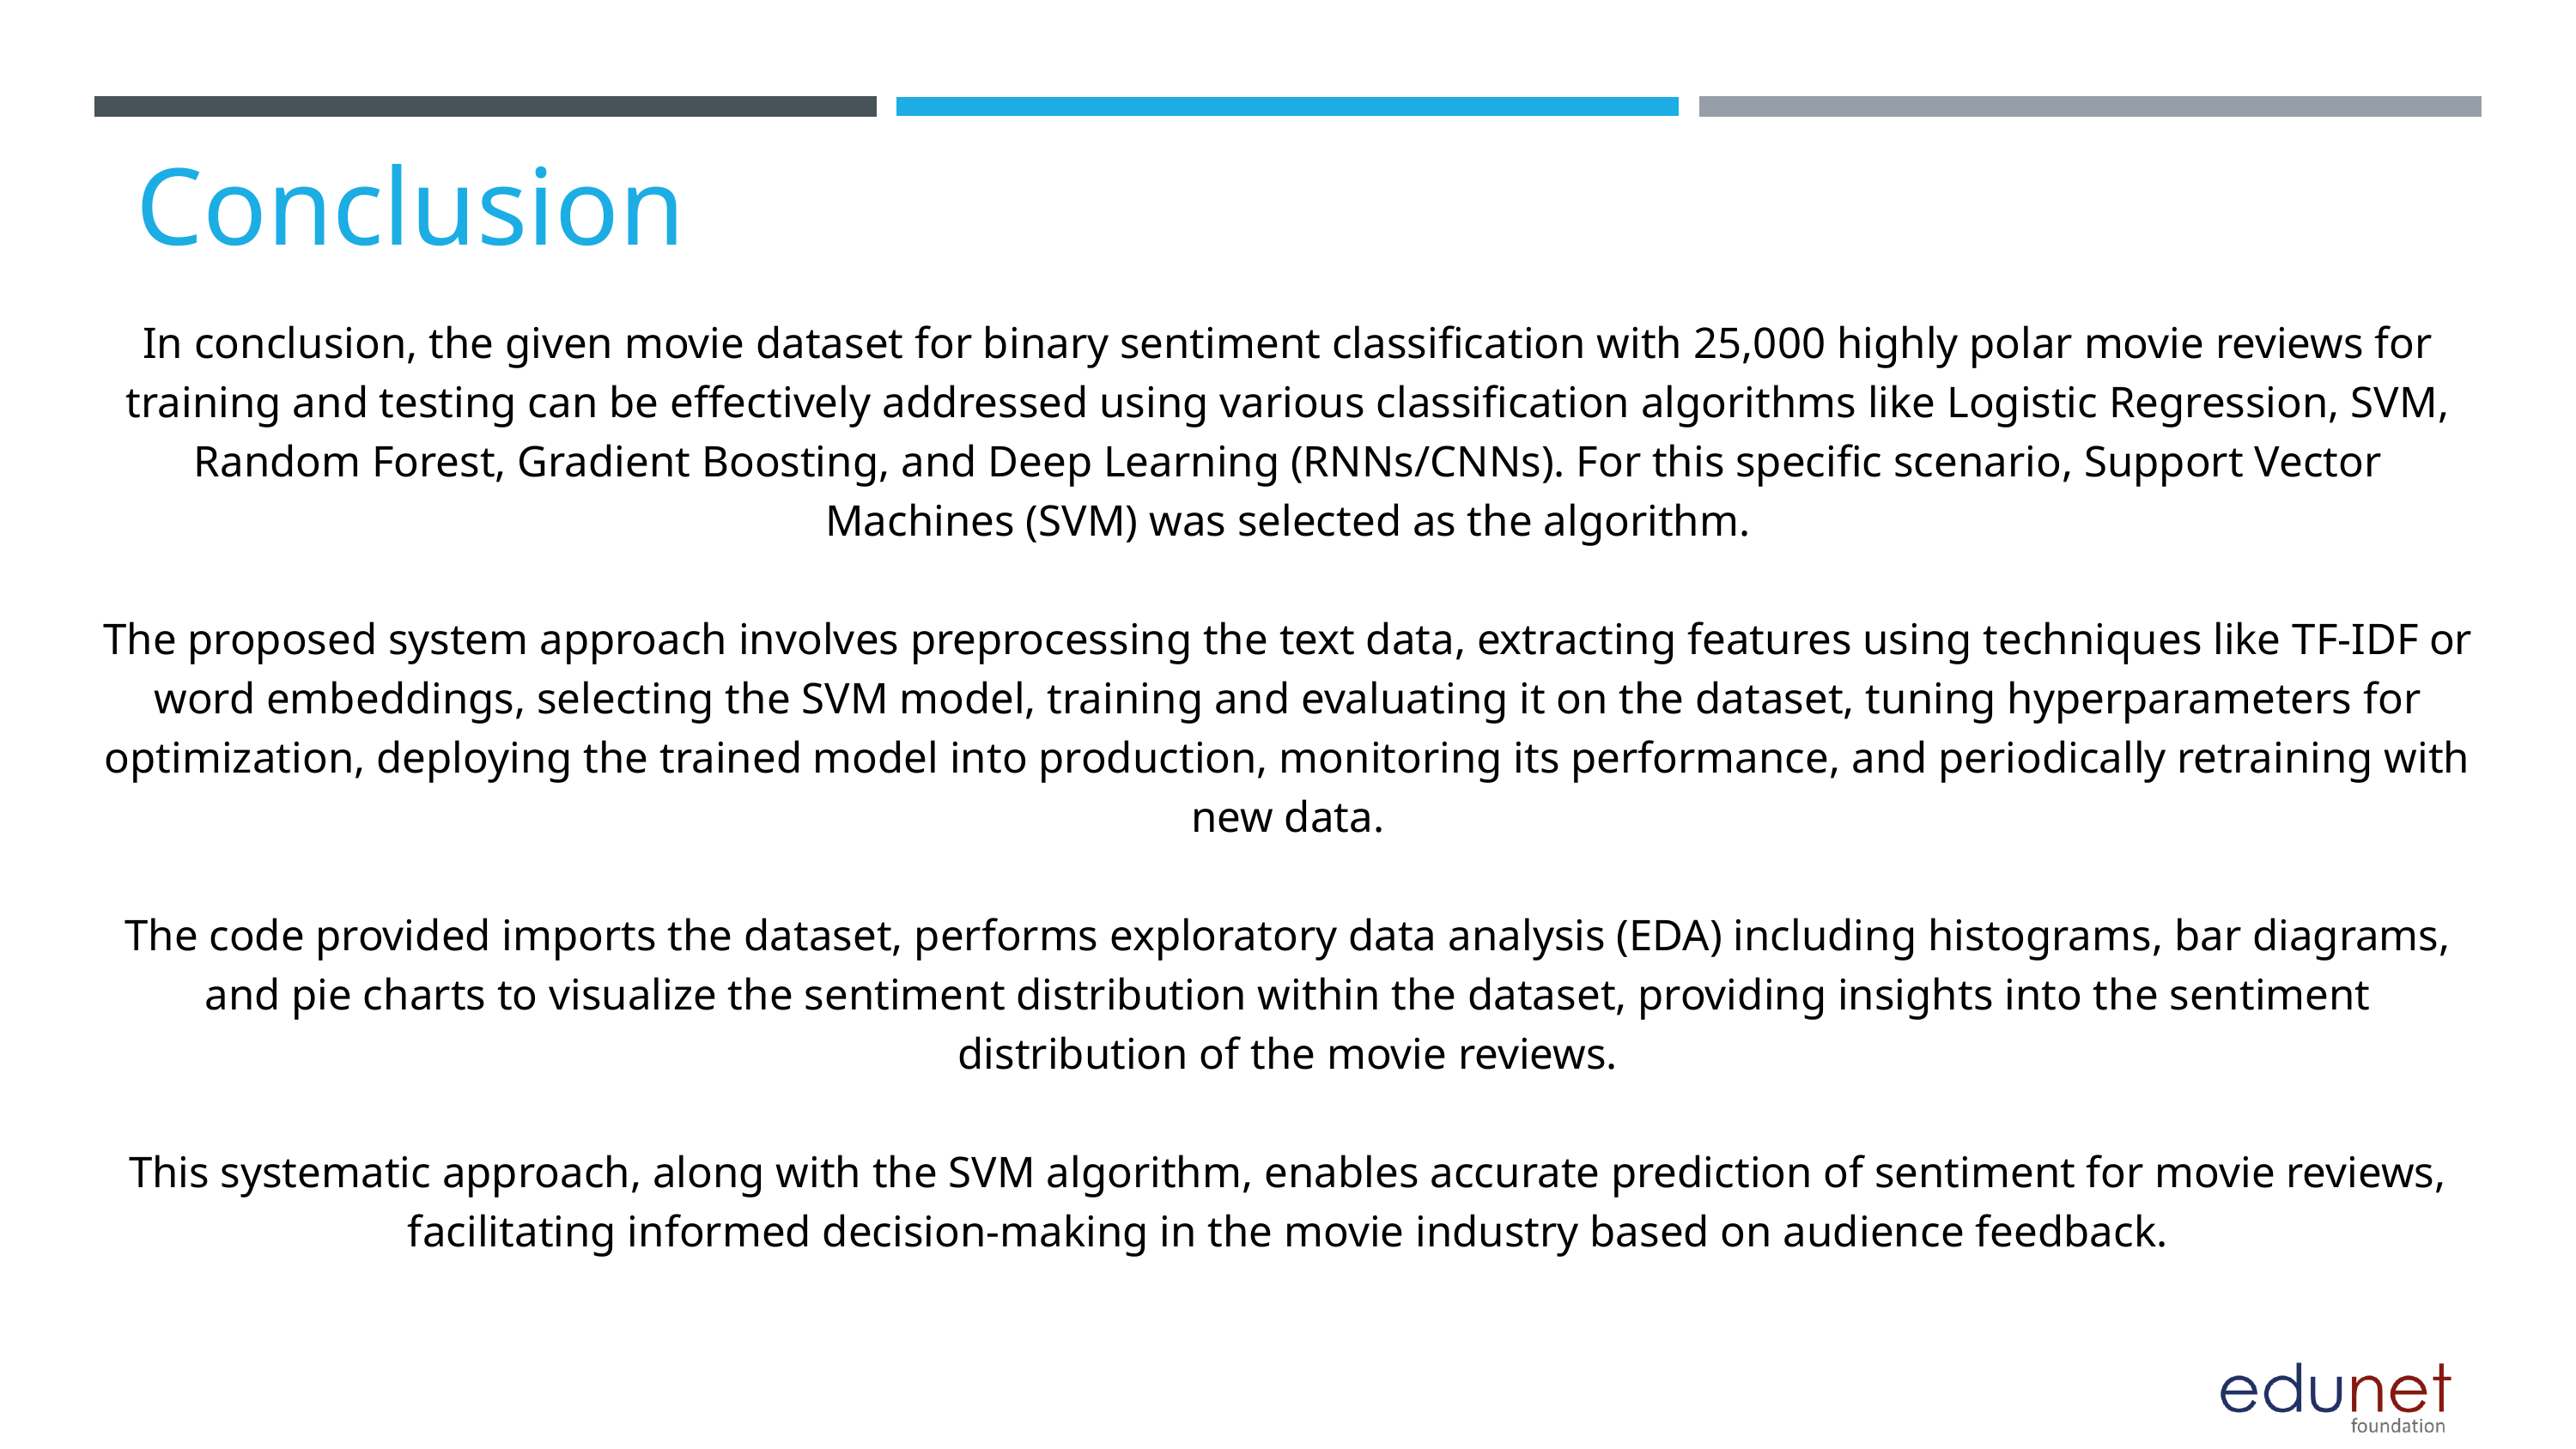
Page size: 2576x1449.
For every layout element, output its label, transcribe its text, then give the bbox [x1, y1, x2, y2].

text_box [2215, 1360, 2454, 1437]
text_box Conclusion [136, 138, 2440, 266]
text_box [94, 96, 878, 117]
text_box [896, 96, 1679, 116]
text_box In conclusion, the given movie dataset for binary sentiment classification with 25,000 highly polar movie reviews for training and testing can be effectively addressed using various classification algorithms like Logistic Regression, SVM, Random Forest, Gradient Boosting, and Deep Learning (RNNs/CNNs). For this specific scenario, Support Vector Machines (SVM) was selected as the algorithm. The proposed system approach involves preprocessing the text data, extracting features using techniques like TF-IDF or word embeddings, selecting the SVM model, training and evaluating it on the dataset, tuning hyperparameters for optimization, deploying the trained model into production, monitoring its performance, and periodically retraining with new data. The code provided imports the dataset, performs exploratory data analysis (EDA) including histograms, bar diagrams, and pie charts to visualize the sentiment distribution within the dataset, providing insights into the sentiment distribution of the movie reviews. This systematic approach, along with the SVM algorithm, enables accurate prediction of sentiment for movie reviews, facilitating informed decision-making in the movie industry based on audience feedback. [94, 307, 2482, 1256]
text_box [1698, 95, 2482, 117]
